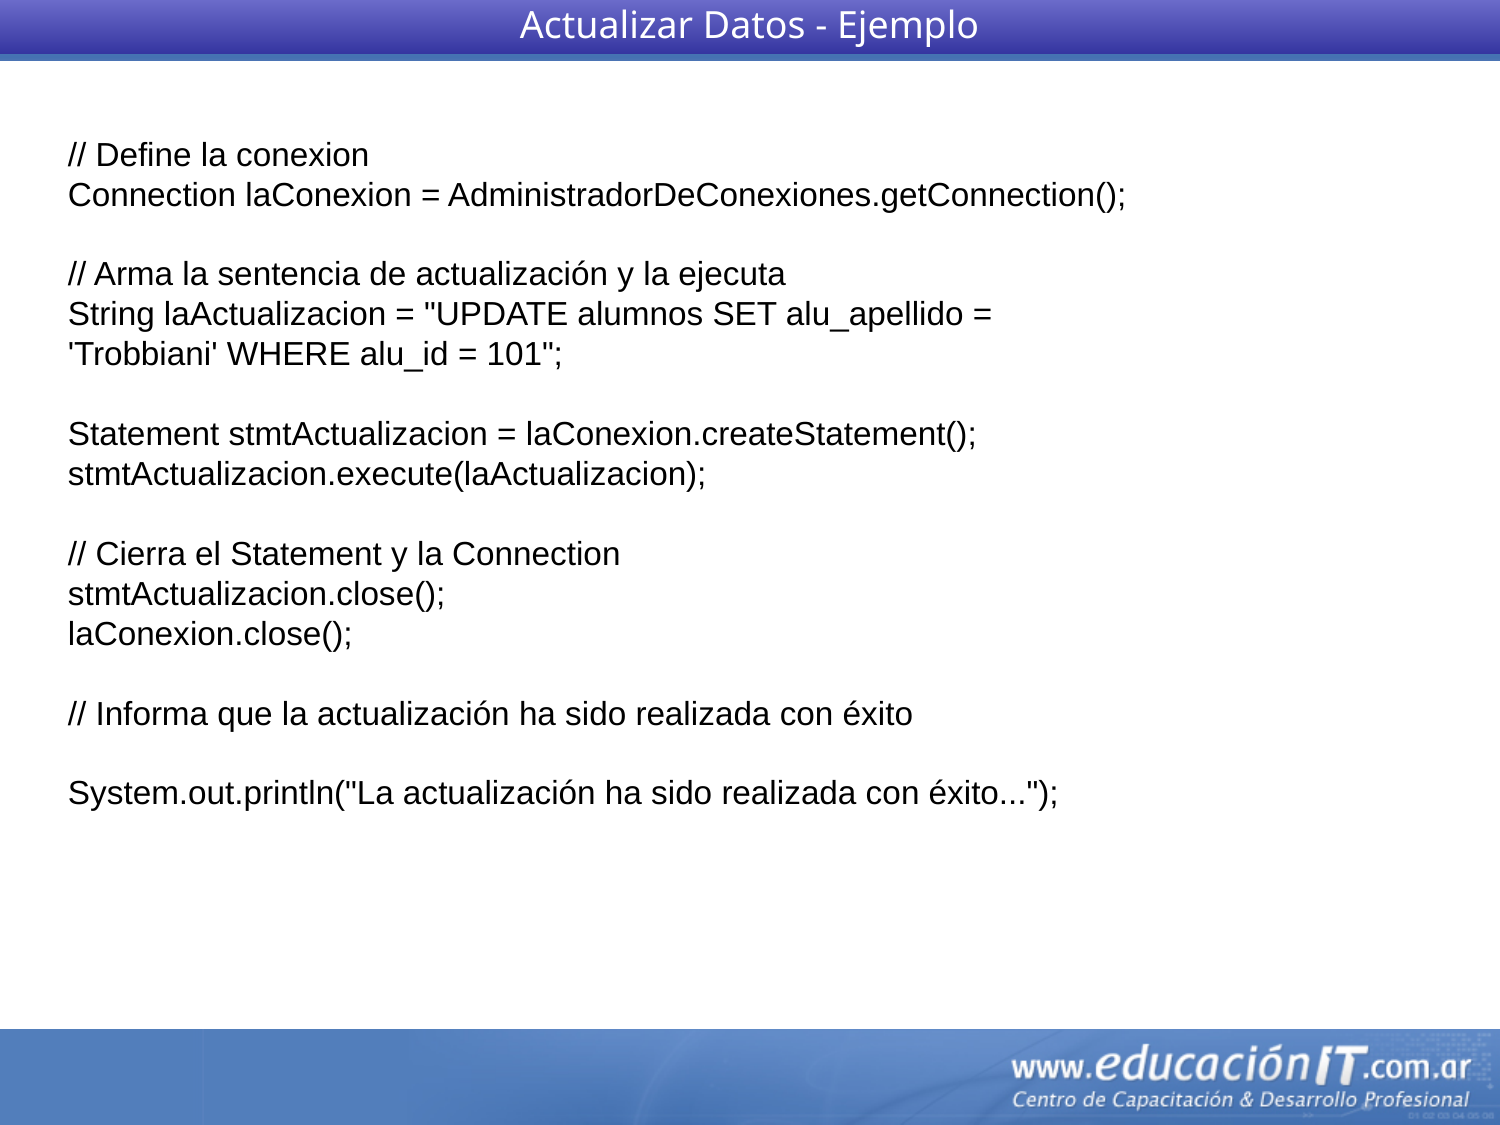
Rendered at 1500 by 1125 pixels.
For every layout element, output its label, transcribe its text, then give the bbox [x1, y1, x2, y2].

picture [0, 1029, 1500, 1125]
text_box Actualizar Datos - Ejemplo [0, 0, 1500, 54]
text_box // Define la conexion Connection laConexion = AdministradorDeConexiones.getConnection(); // Arma la sentencia de actualización y la ejecuta String laActualizacion = "UPDATE alumnos SET alu_apellido = 'Trobbiani' WHERE alu_id = 101"; Statement stmtActualizacion = laConexion.createStatement(); stmtActualizacion.execute(laActualizacion); // Cierra el Statement y la Connection stmtActualizacion.close(); laConexion.close(); // Informa que la actualización ha sido realizada con éxito System.out.println("La actualización ha sido realizada con éxito..."); [53, 125, 1447, 819]
picture [0, 54, 1500, 61]
